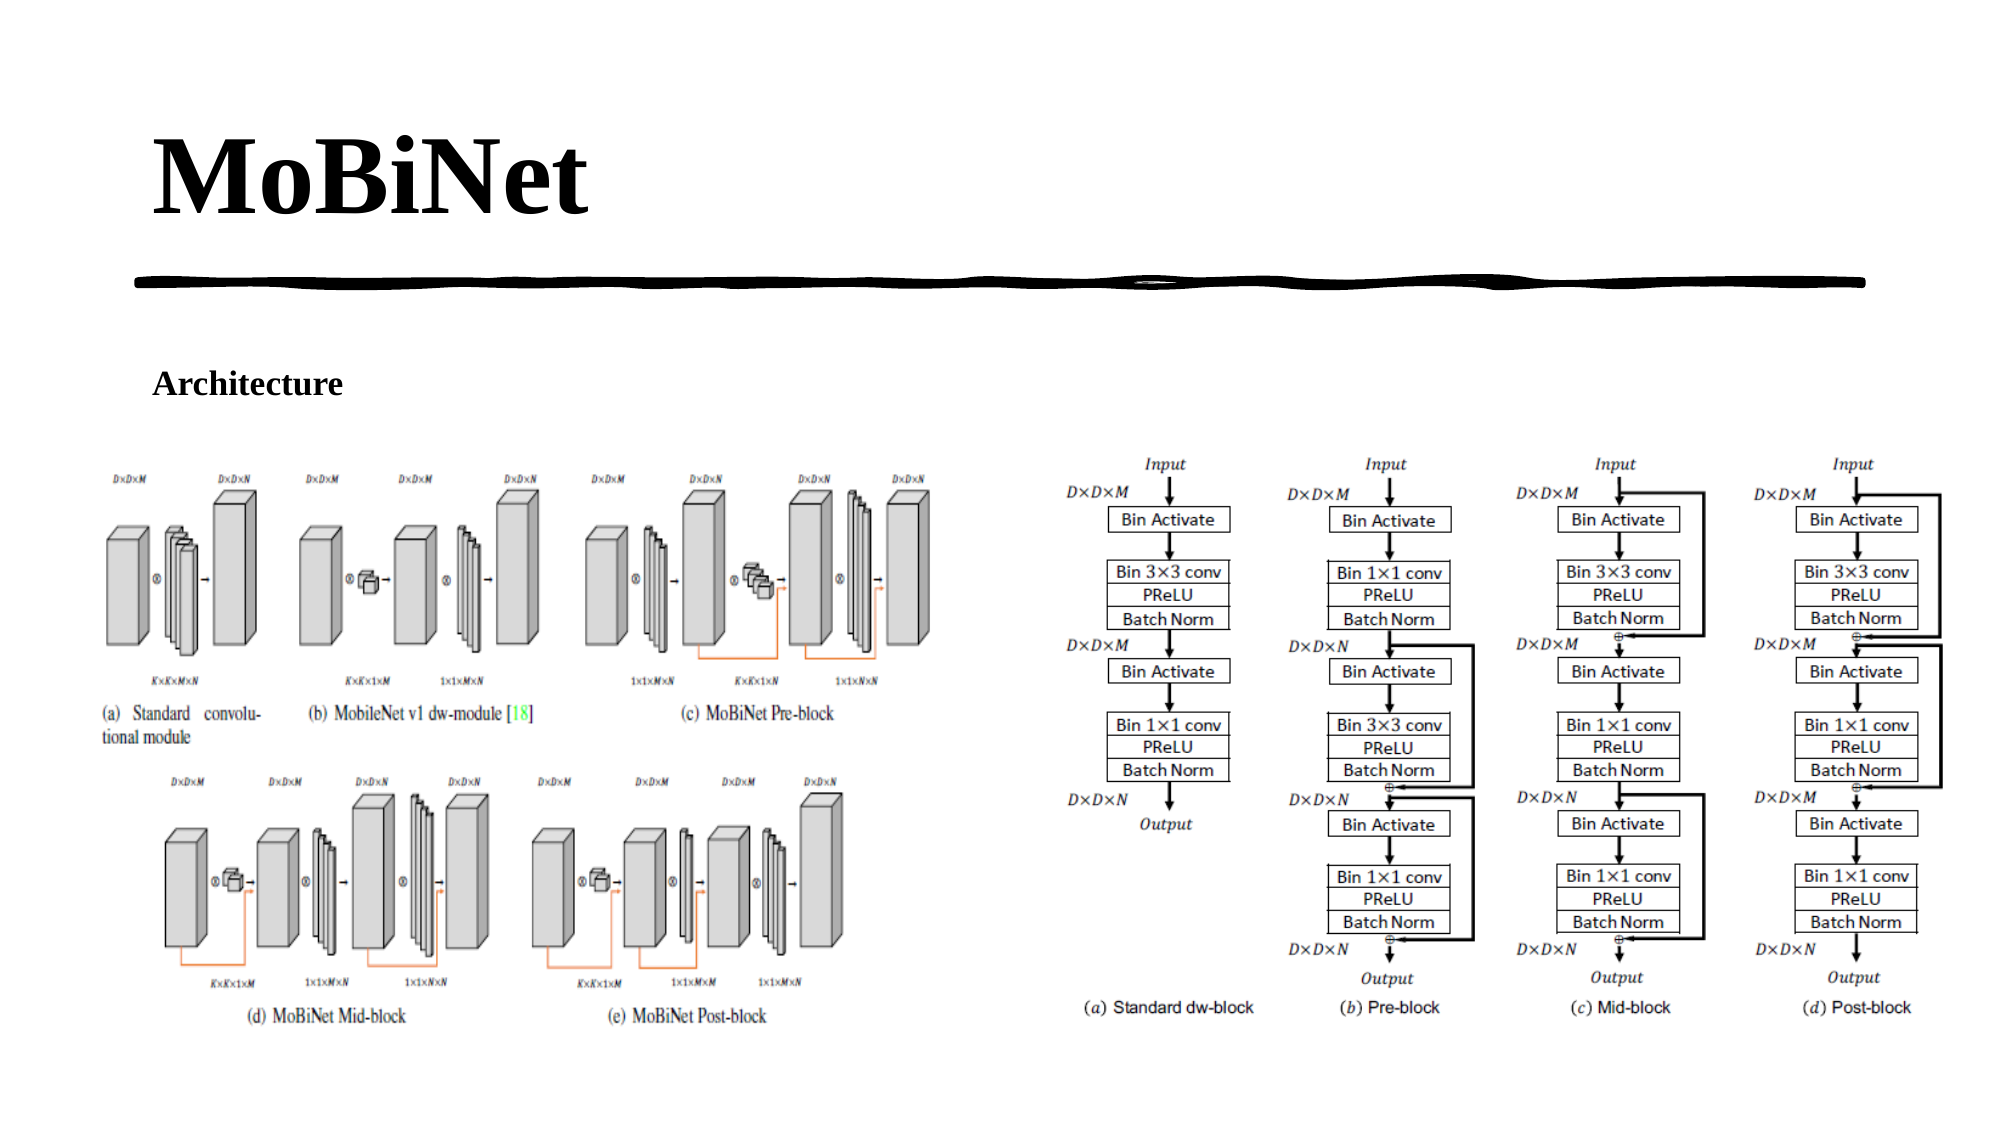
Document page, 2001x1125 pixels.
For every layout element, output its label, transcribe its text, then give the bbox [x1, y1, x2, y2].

text_box Architecture [137, 350, 692, 410]
title MoBiNet [137, 59, 1863, 278]
picture [0, 421, 2000, 1040]
